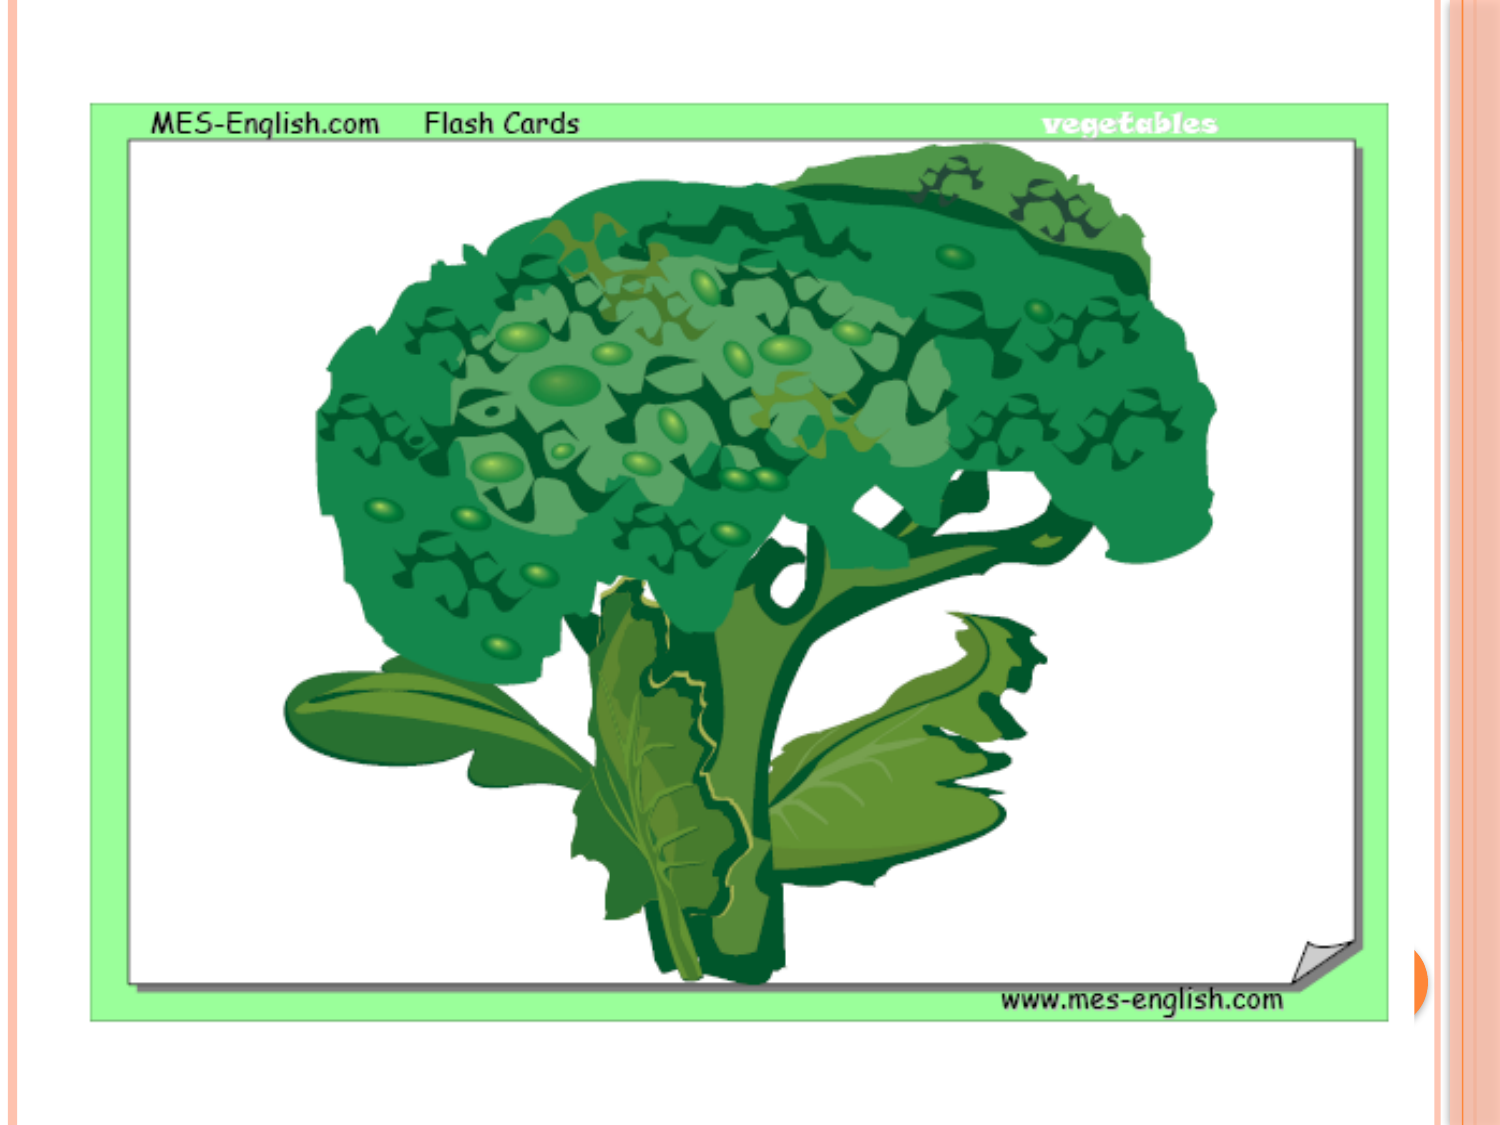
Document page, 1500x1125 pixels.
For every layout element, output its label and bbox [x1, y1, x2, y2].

picture [66, 82, 1415, 1043]
